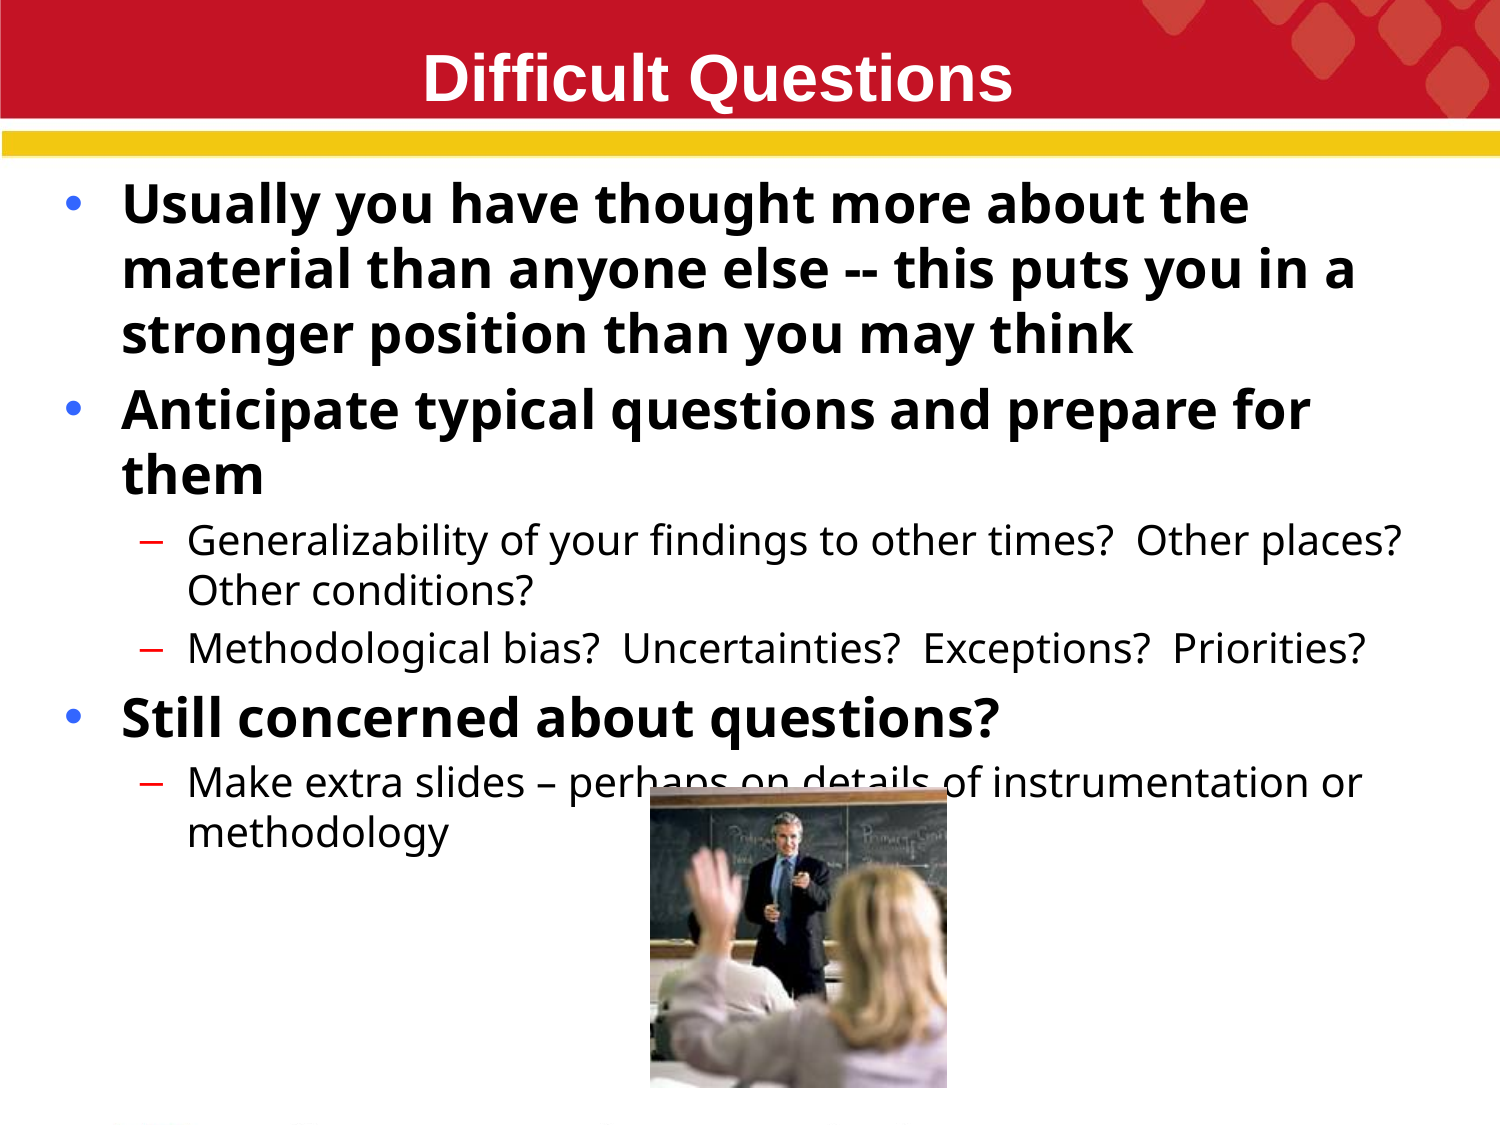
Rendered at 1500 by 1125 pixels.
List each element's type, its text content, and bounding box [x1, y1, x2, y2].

title Difficult Questions [75, 24, 1363, 125]
list Usually you have thought more about the material than anyone else -- this puts you in a stronger position than you may think Anticipate typical questions and prepare for them Generalizability of your findings to other times? Other places? Other conditions? Methodological bias? Uncertainties? Exceptions? Priorities? Still concerned about questions? Make extra slides – perhaps on details of instrumentation or methodology [50, 162, 1463, 913]
picture [0, 0, 1500, 1125]
